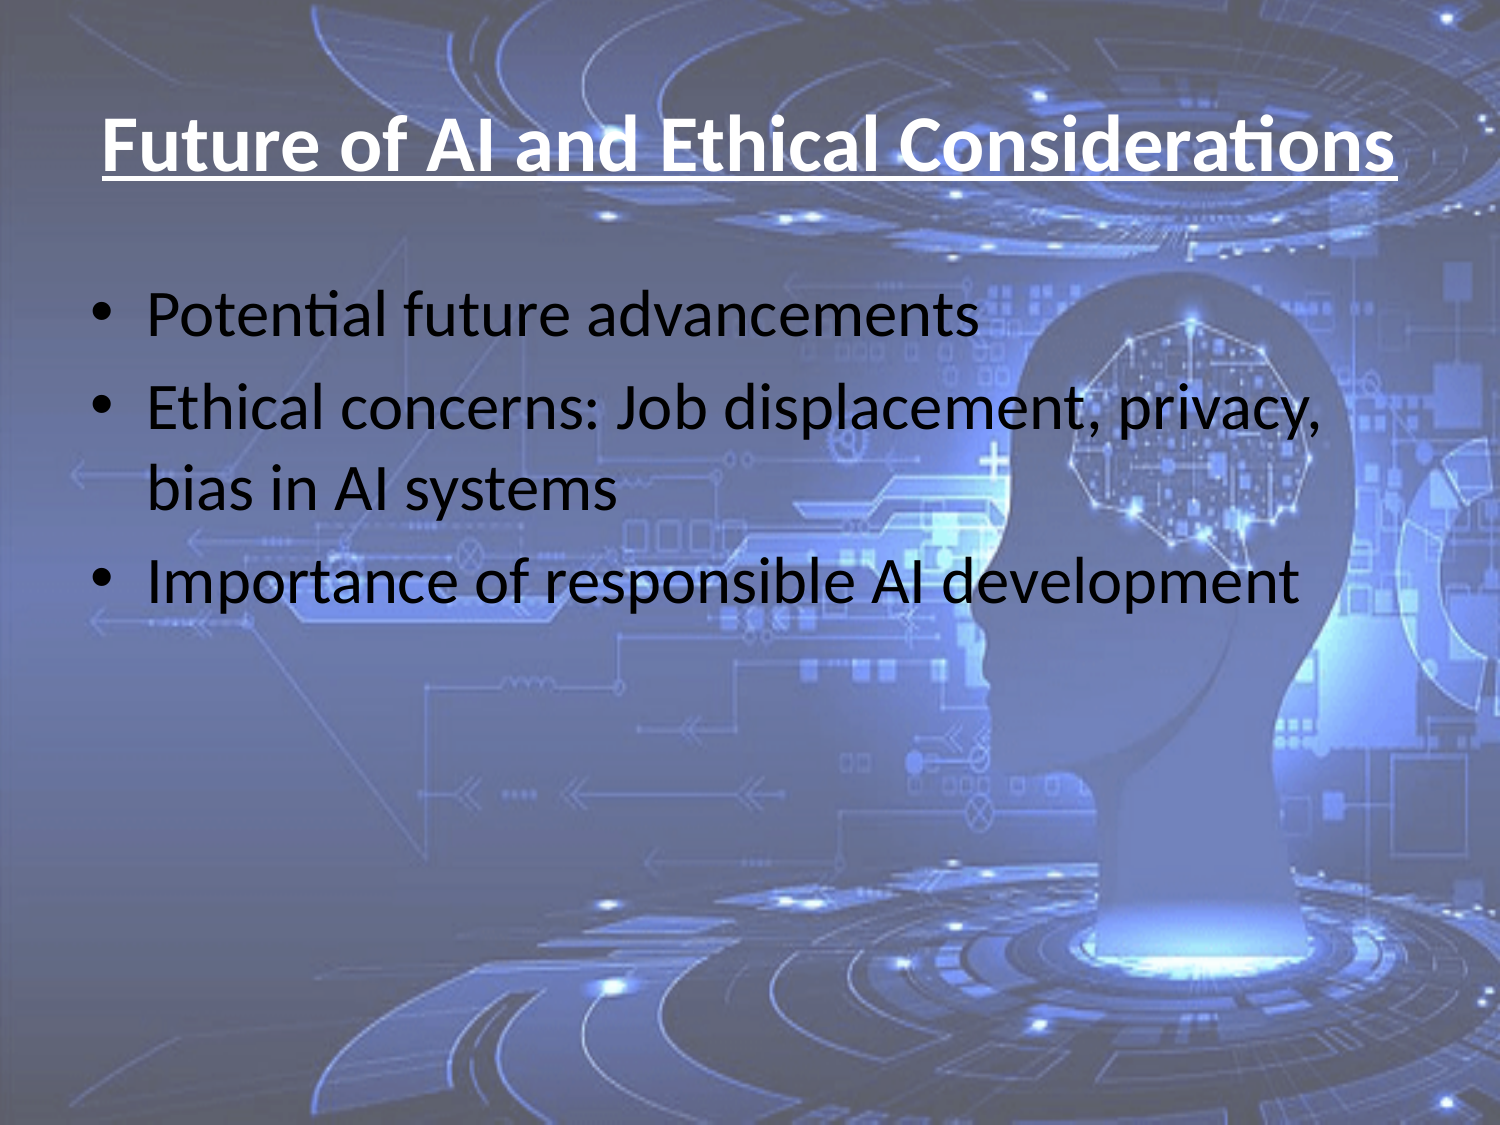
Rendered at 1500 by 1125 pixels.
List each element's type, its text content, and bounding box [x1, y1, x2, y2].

list Potential future advancements Ethical concerns: Job displacement, privacy, bias in AI systems Importance of responsible AI development [75, 262, 1425, 1005]
title Future of AI and Ethical Considerations [75, 45, 1425, 233]
